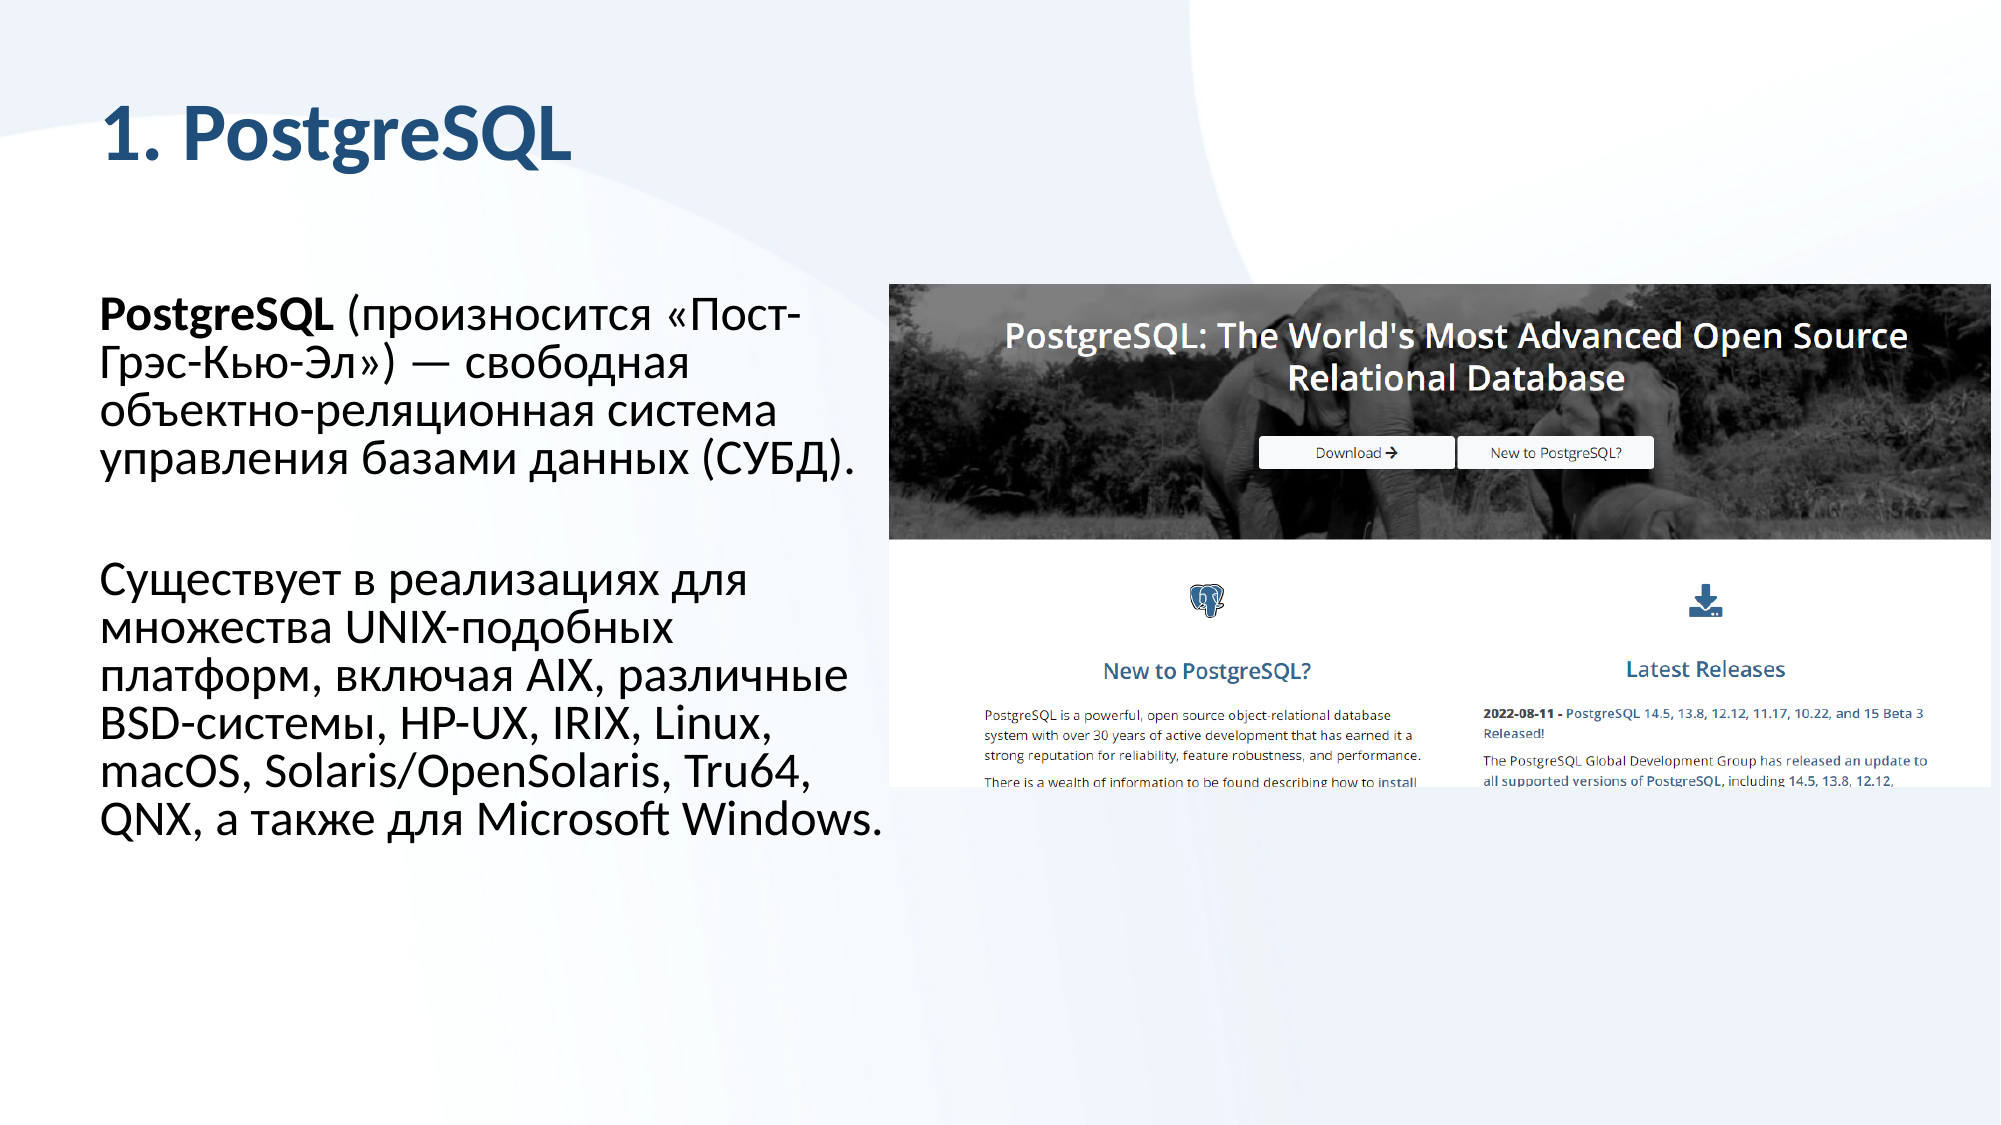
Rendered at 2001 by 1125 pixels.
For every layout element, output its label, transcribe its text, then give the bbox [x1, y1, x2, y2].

list PostgreSQL (произносится «Пост-Грэс-Кью-Эл») — свободная объектно-реляционная система управления базами данных (СУБД). Существует в реализациях для множества UNIX-подобных платформ, включая AIX, различные BSD-системы, HP-UX, IRIX, Linux, macOS, Solaris/OpenSolaris, Tru64, QNX, а также для Microsoft Windows. [84, 284, 907, 1069]
title 1. PostgreSQL [84, 24, 1922, 243]
picture [0, 0, 2001, 1125]
